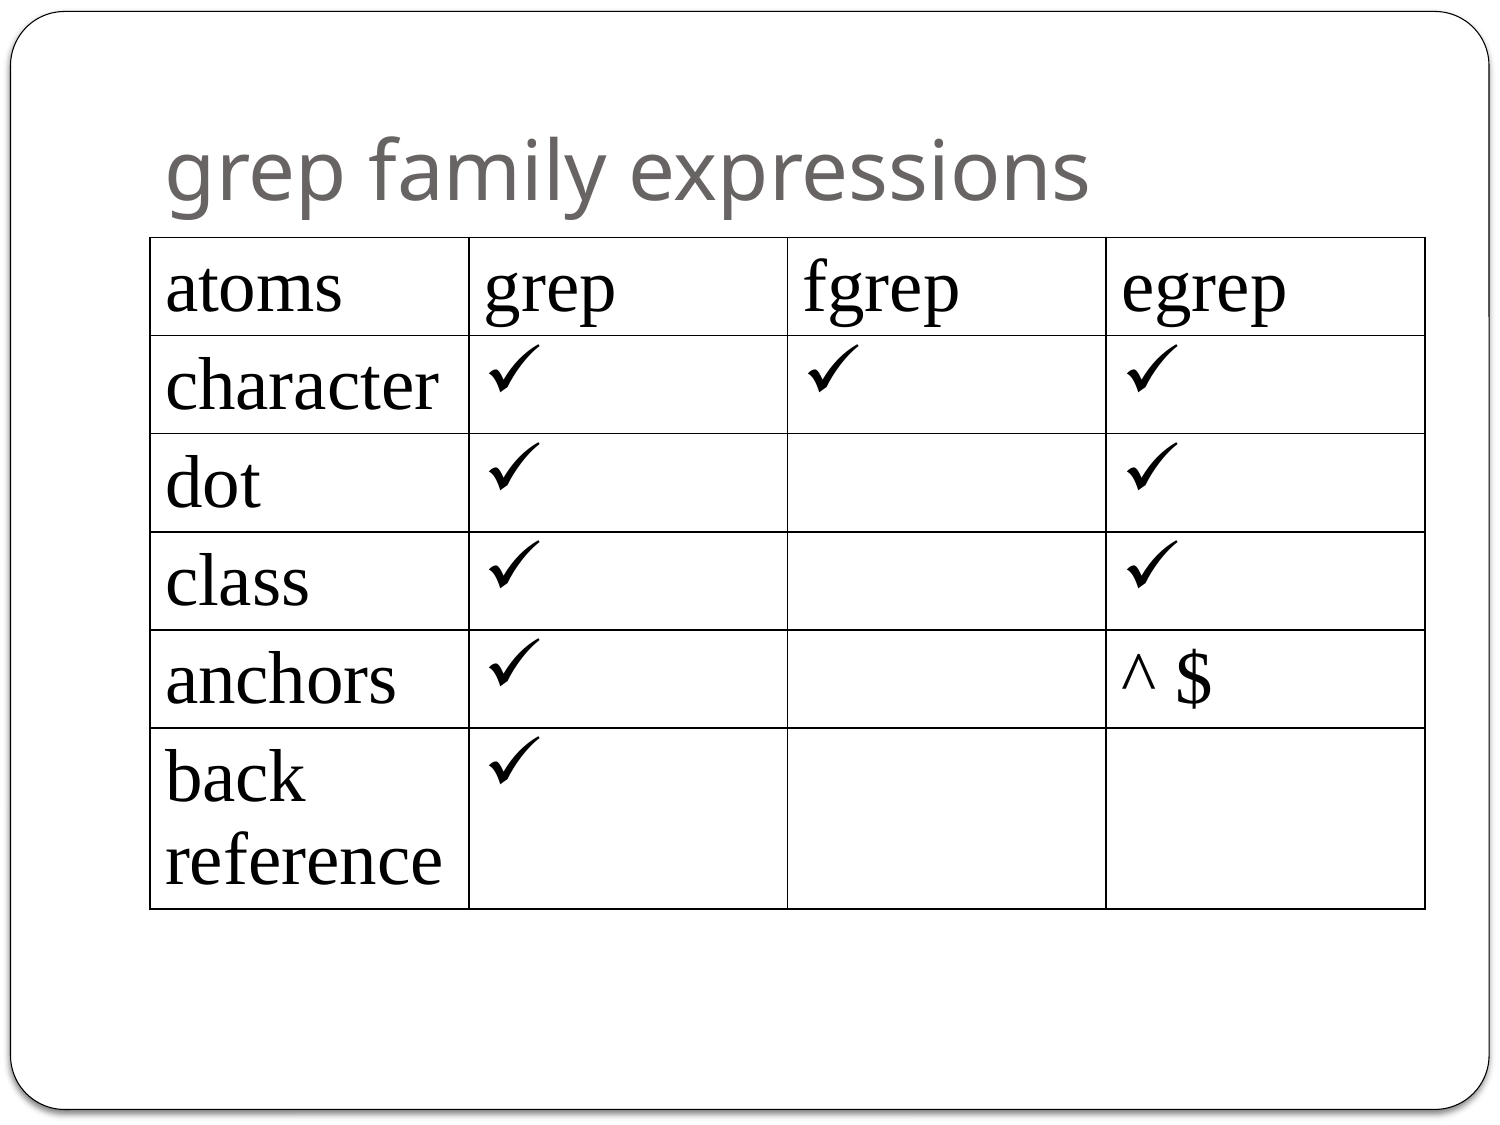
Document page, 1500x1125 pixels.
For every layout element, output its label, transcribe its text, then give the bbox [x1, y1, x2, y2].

table_cell character [151, 336, 468, 433]
table_cell [1107, 434, 1424, 531]
table_cell [1107, 729, 1424, 908]
table_cell [470, 729, 787, 908]
title grep family expressions [150, 45, 1425, 233]
table_cell [470, 434, 787, 531]
table_header egrep [1107, 238, 1424, 335]
table_cell anchors [151, 631, 468, 727]
table_cell [470, 631, 787, 727]
table_cell [470, 533, 787, 629]
table_cell [788, 729, 1105, 908]
table_cell [788, 631, 1105, 727]
table_cell [788, 336, 1105, 433]
table_cell [470, 336, 787, 433]
table_cell [788, 434, 1105, 531]
table_cell [1107, 533, 1424, 629]
table_cell dot [151, 434, 468, 531]
table_header fgrep [788, 238, 1105, 335]
table_cell ^ $ [1107, 631, 1424, 727]
table_header grep [470, 238, 787, 335]
table_cell class [151, 533, 468, 629]
table_cell [1107, 336, 1424, 433]
table_header atoms [151, 238, 468, 335]
table_cell back reference [151, 729, 468, 908]
table_cell [788, 533, 1105, 629]
